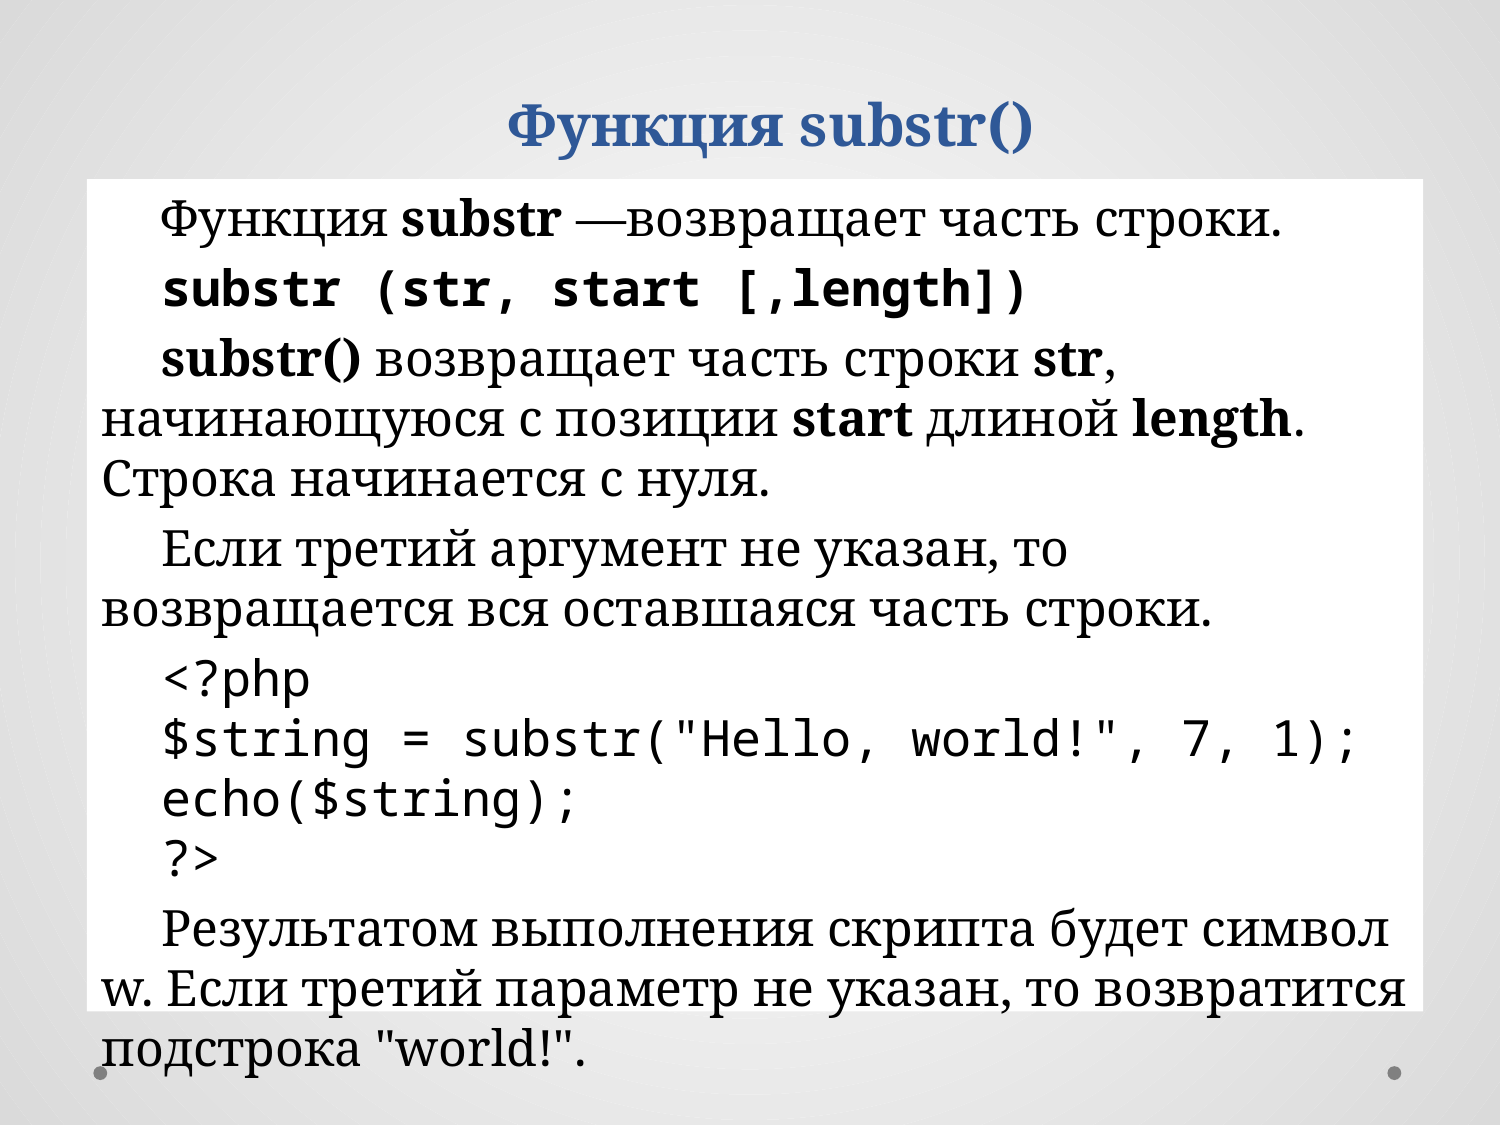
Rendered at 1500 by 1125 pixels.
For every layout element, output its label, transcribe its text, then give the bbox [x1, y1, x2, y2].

text_box Функция substr() [118, 80, 1424, 166]
text_box Функция substr —возвращает часть строки. substr (str, start [,length]) substr() возвращает часть строки str, начинающуюся с позиции start длиной length. Строка начинается с нуля. Если третий аргумент не указан, то возвращается вся оставшаяся часть строки. <?php $string = substr("Hello, world!", 7, 1); echo($string); ?> Результатом выполнения скрипта будет символ w. Если третий параметр не указан, то возвратится подстрока "world!". [86, 179, 1424, 1012]
